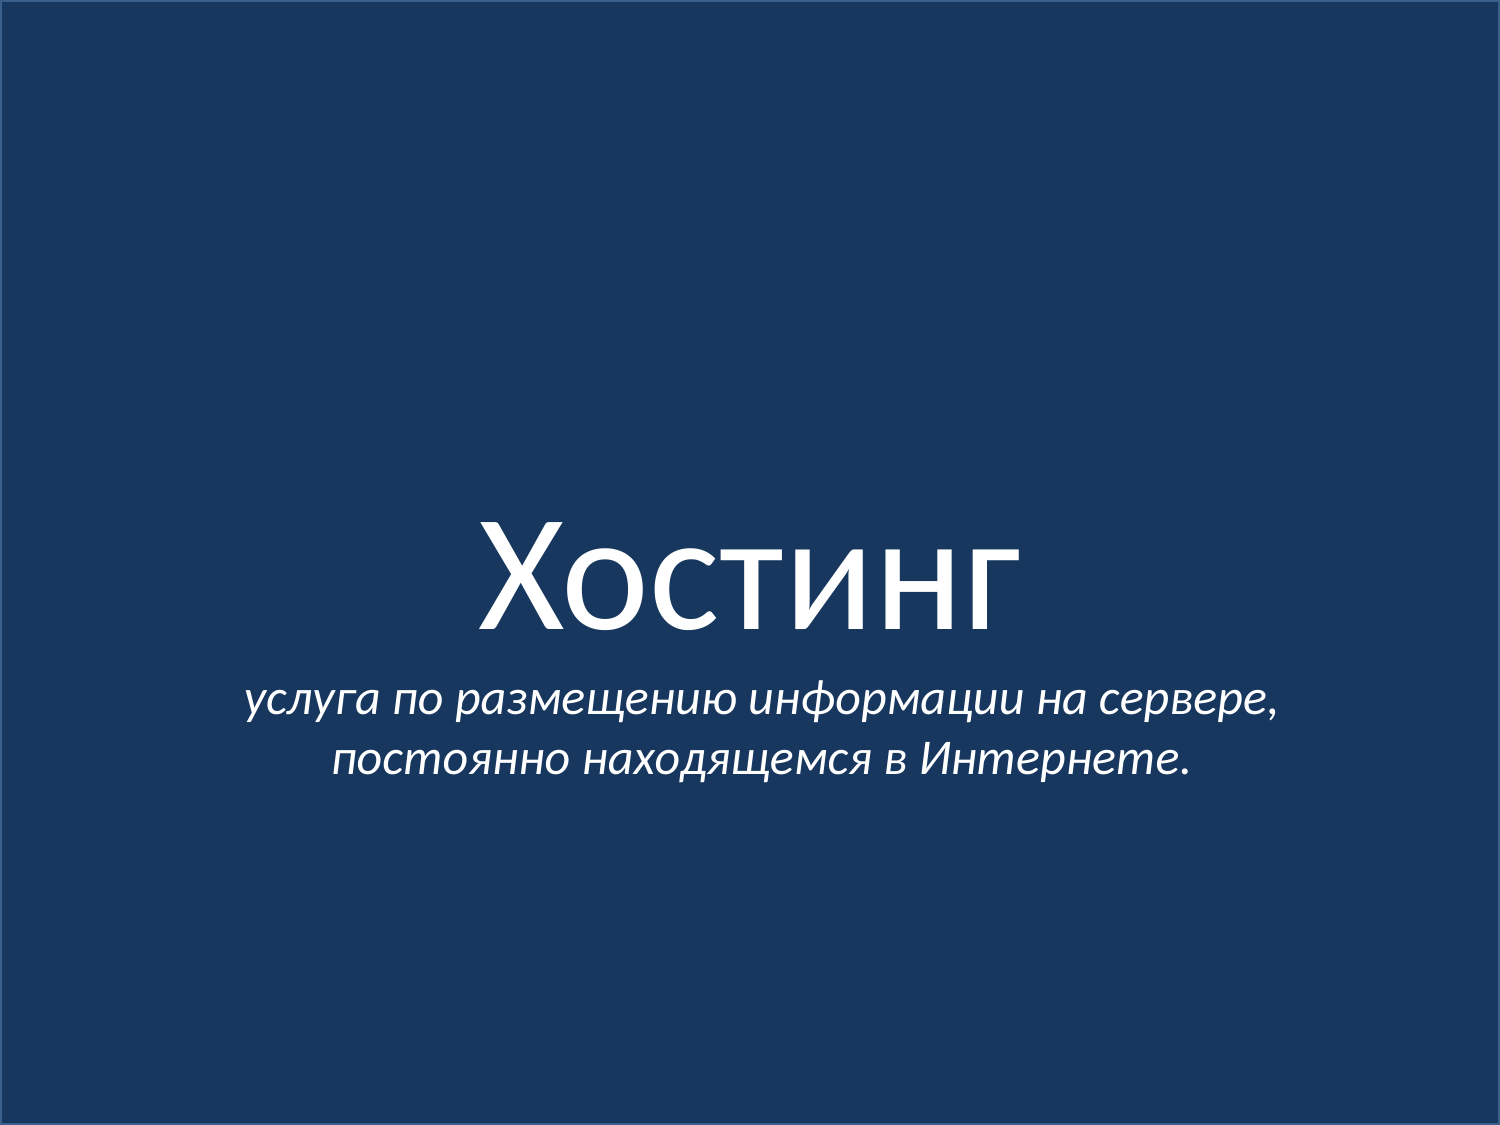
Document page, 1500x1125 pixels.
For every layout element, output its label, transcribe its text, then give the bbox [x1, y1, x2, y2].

text_box Хостинг [0, 0, 1500, 1125]
text_box услуга по размещению информации на сервере, постоянно находящемся в Интернете. [171, 656, 1353, 792]
